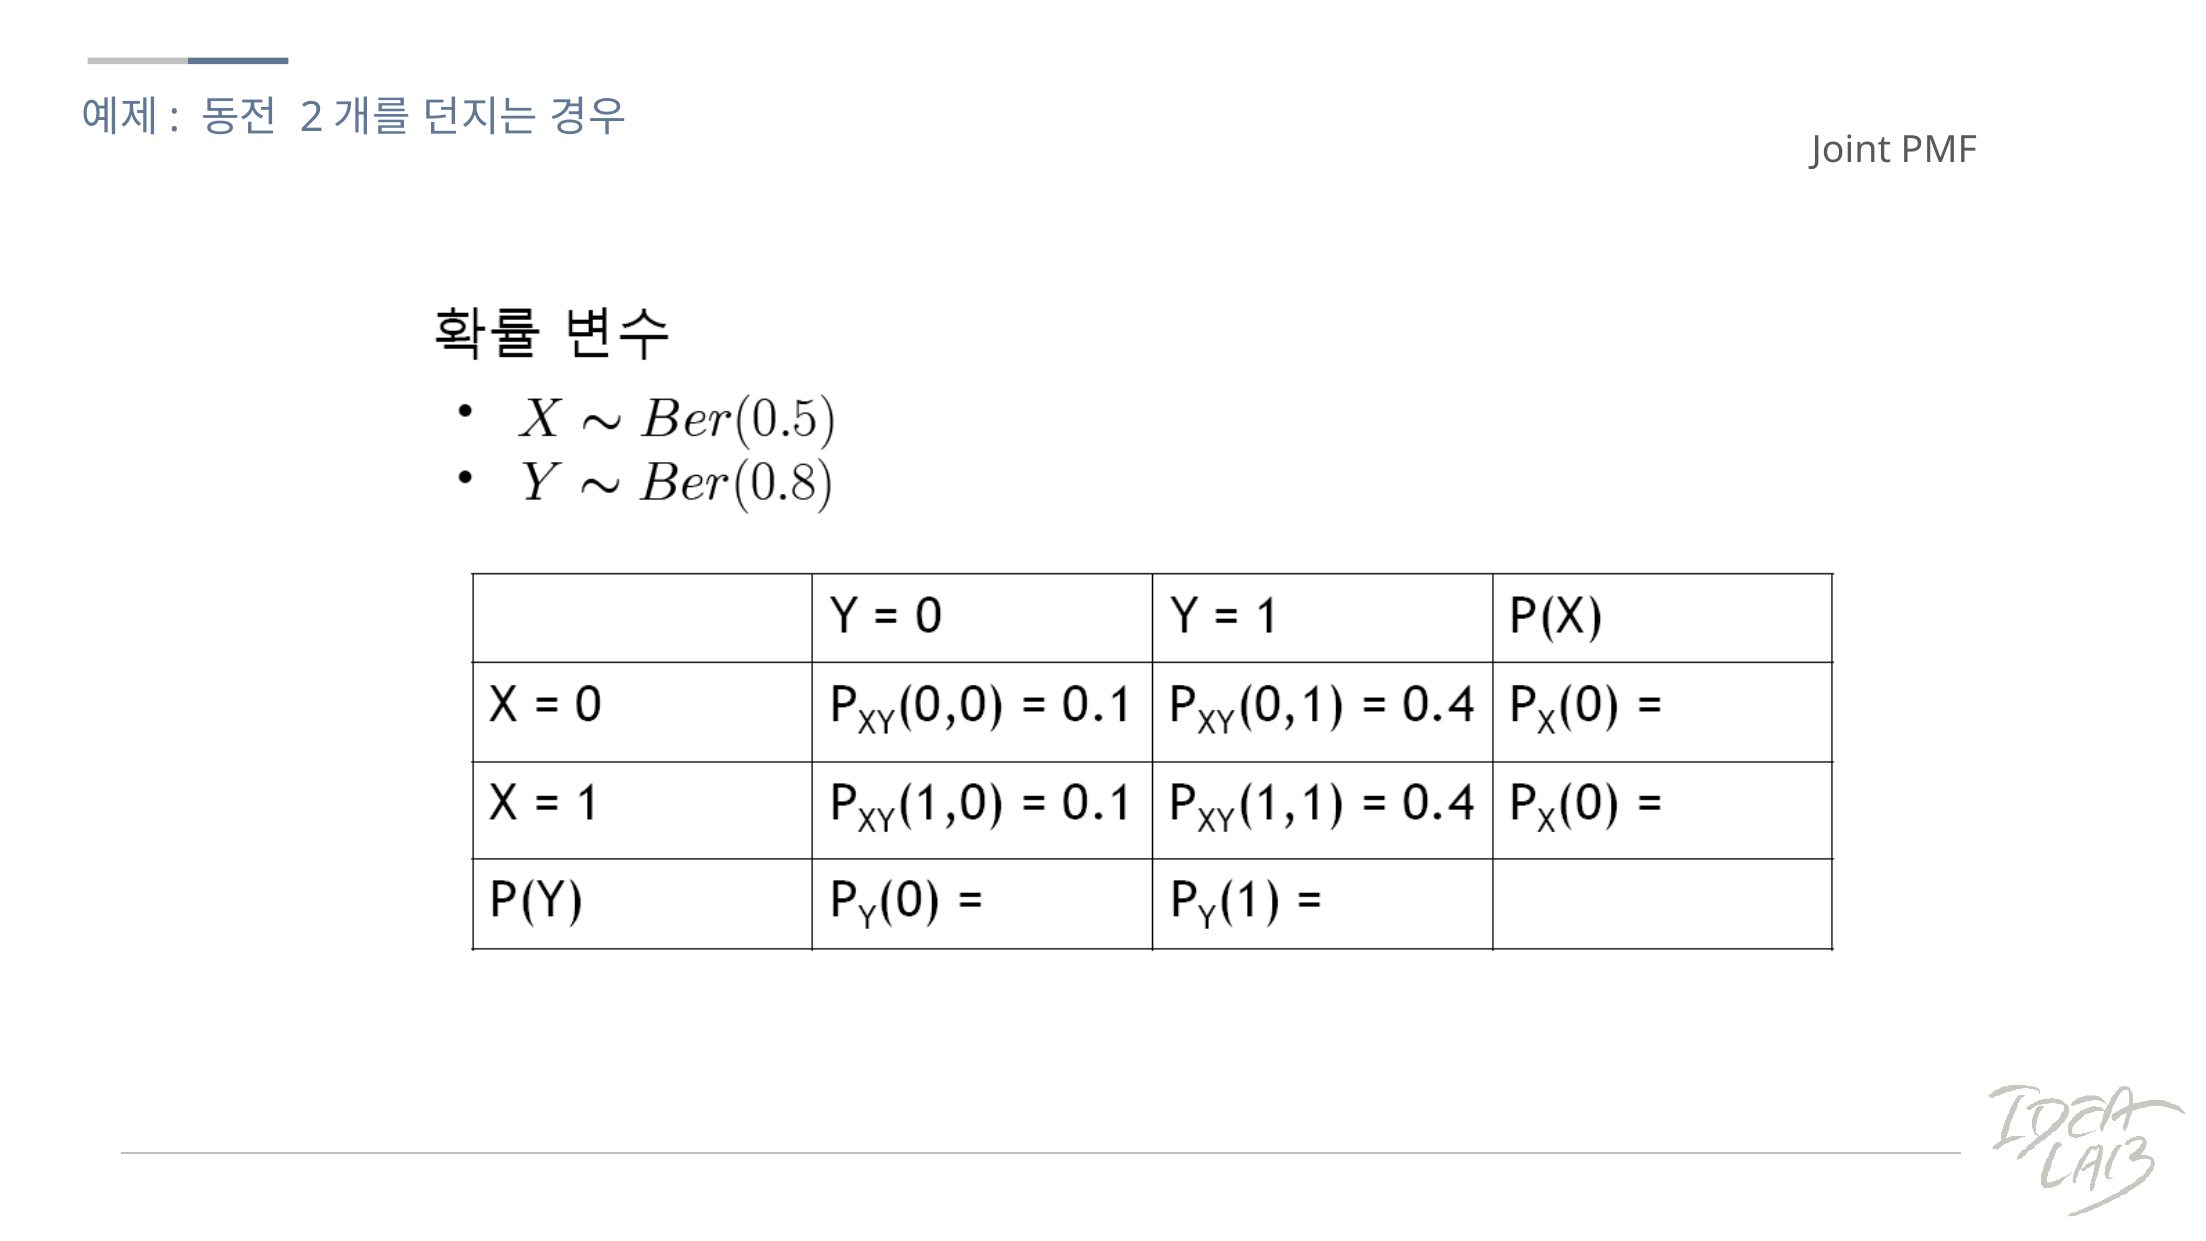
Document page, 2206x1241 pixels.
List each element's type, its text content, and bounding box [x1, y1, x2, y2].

text_box Joint PMF [1796, 117, 1992, 178]
picture [427, 295, 1866, 1030]
text_box 예제: 동전 2개를 던지는 경우 [67, 82, 1641, 147]
